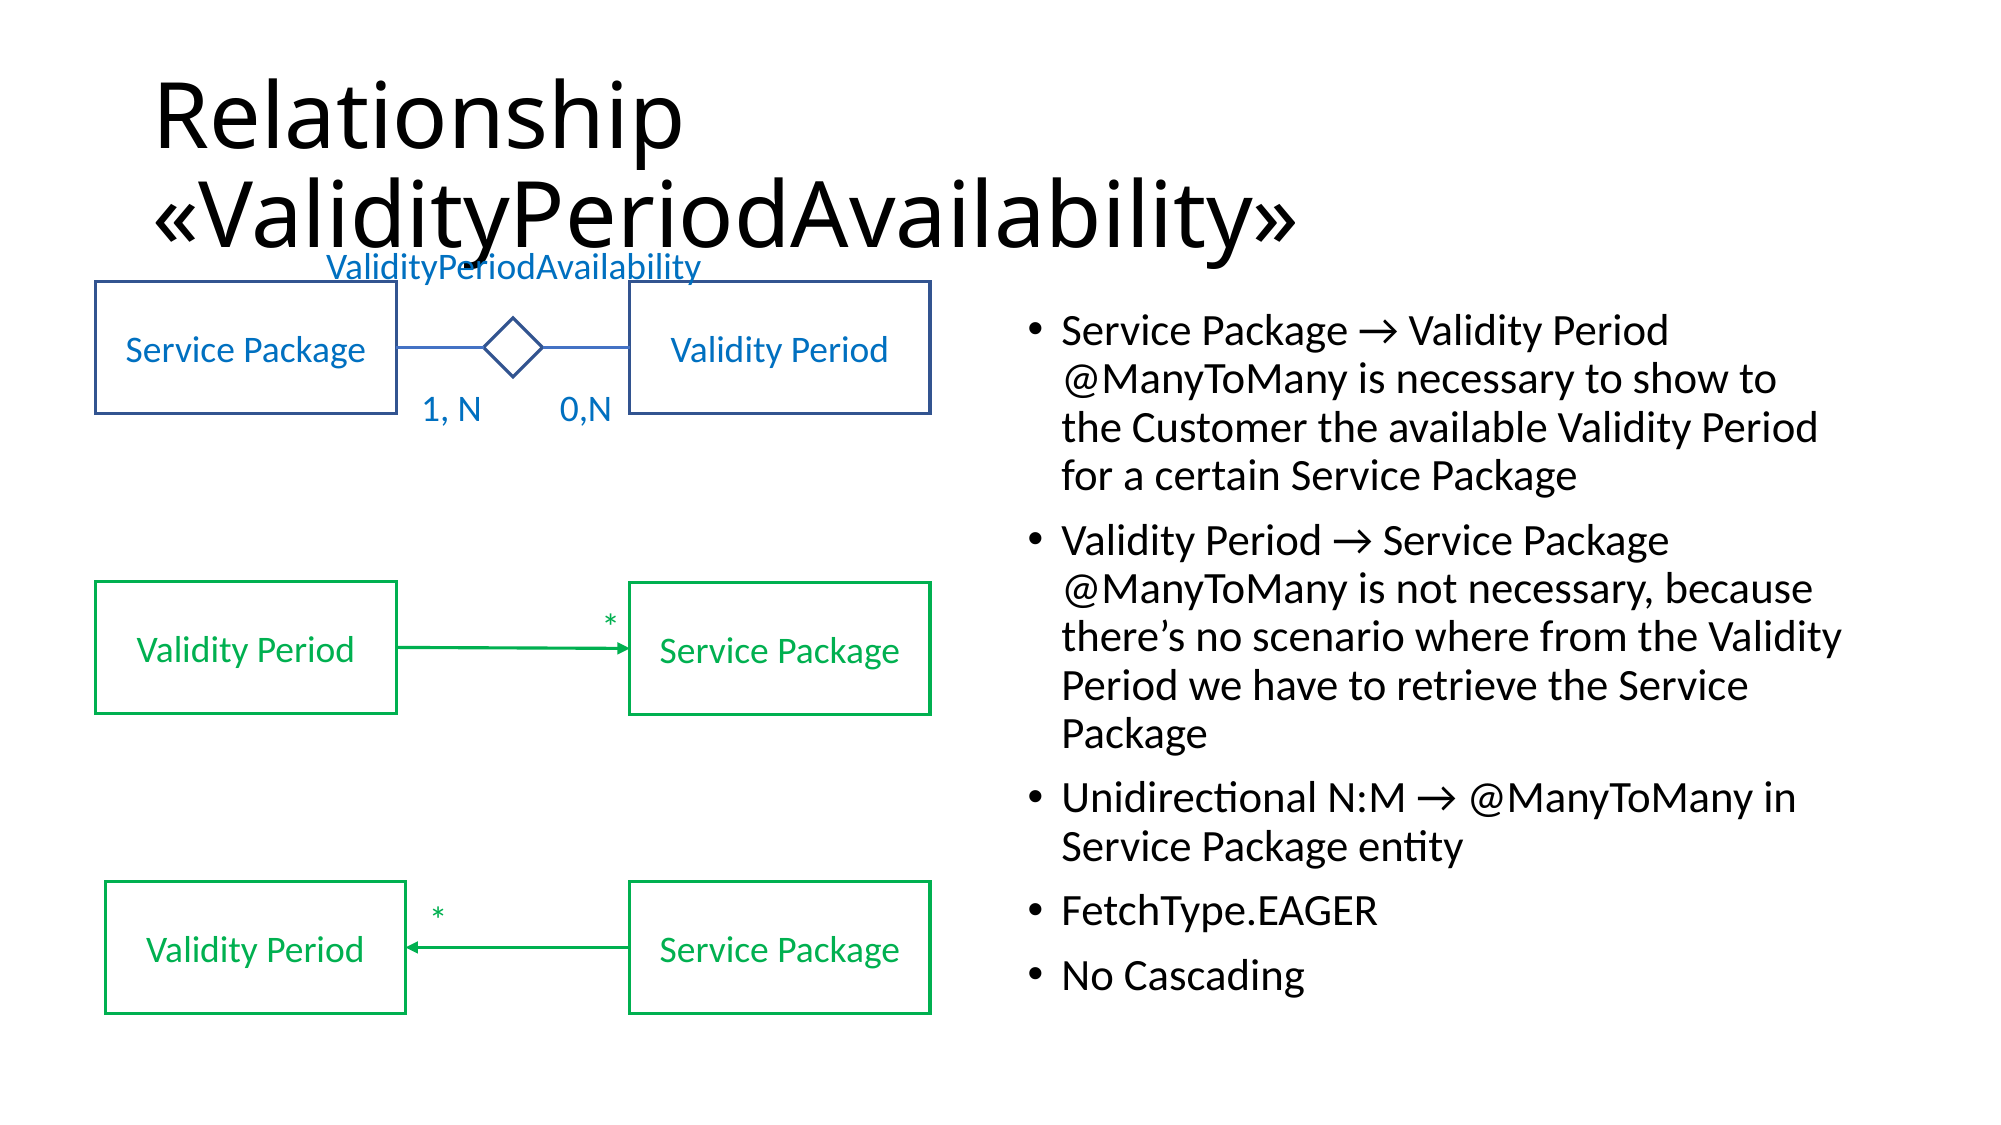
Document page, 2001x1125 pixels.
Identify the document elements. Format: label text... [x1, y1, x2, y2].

list Service Package → Validity Period @ManyToMany is necessary to show to the Customer the available Validity Period for a certain Service Package Validity Period → Service Package @ManyToMany is not necessary, because there’s no scenario where from the Validity Period we have to retrieve the Service Package Unidirectional N:M → @ManyToMany in Service Package entity FetchType.EAGER No Cascading [1012, 299, 1863, 1014]
title Relationship «ValidityPeriodAvailability» [137, 59, 1863, 278]
text_box * [586, 595, 636, 656]
text_box ValidityPeriodAvailability [311, 234, 774, 295]
text_box Service Package [95, 281, 397, 414]
text_box Service Package [629, 881, 931, 1014]
text_box Service Package [629, 582, 931, 715]
text_box [483, 316, 543, 379]
text_box 1, N [406, 376, 497, 437]
text_box Validity Period [95, 581, 397, 714]
text_box 0,N [545, 376, 628, 437]
text_box Validity Period [104, 881, 407, 1014]
text_box * [414, 888, 463, 947]
text_box Validity Period [629, 281, 931, 414]
